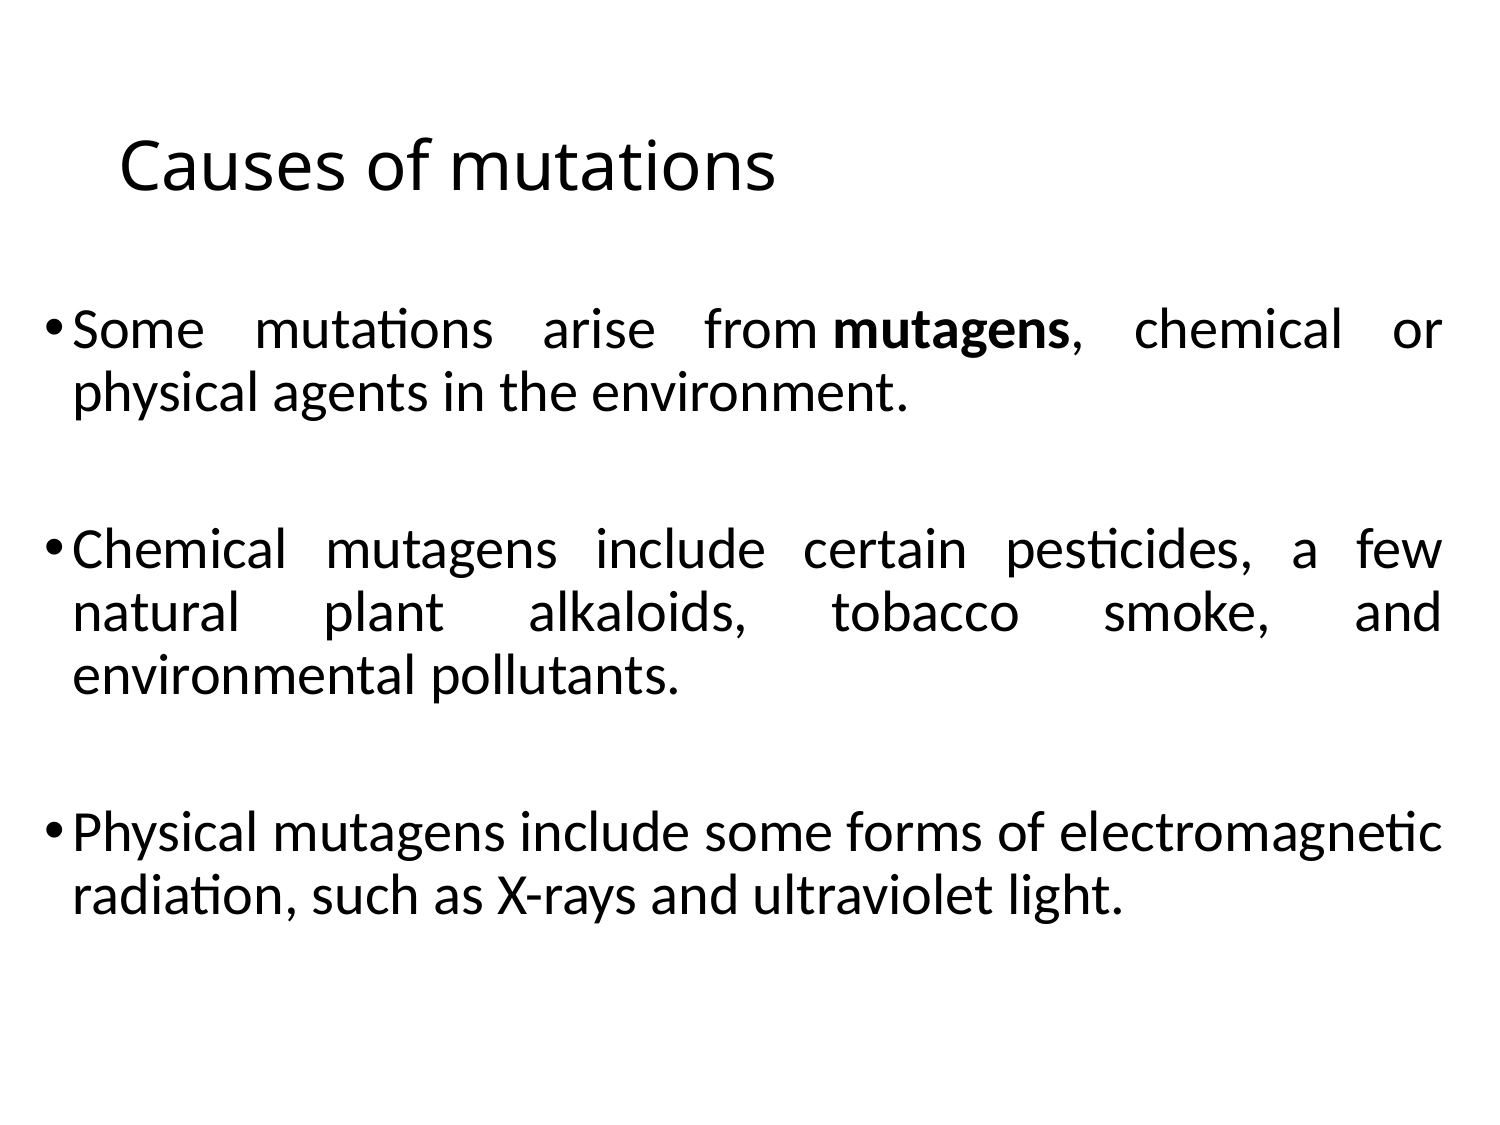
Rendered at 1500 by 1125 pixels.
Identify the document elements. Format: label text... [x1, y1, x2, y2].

list Some mutations arise from mutagens, chemical or physical agents in the environment. Chemical mutagens include certain pesticides, a few natural plant alkaloids, tobacco smoke, and environmental pollutants. Physical mutagens include some forms of electromagnetic radiation, such as X-rays and ultraviolet light. [29, 291, 1459, 1050]
title Causes of mutations [103, 59, 1397, 278]
